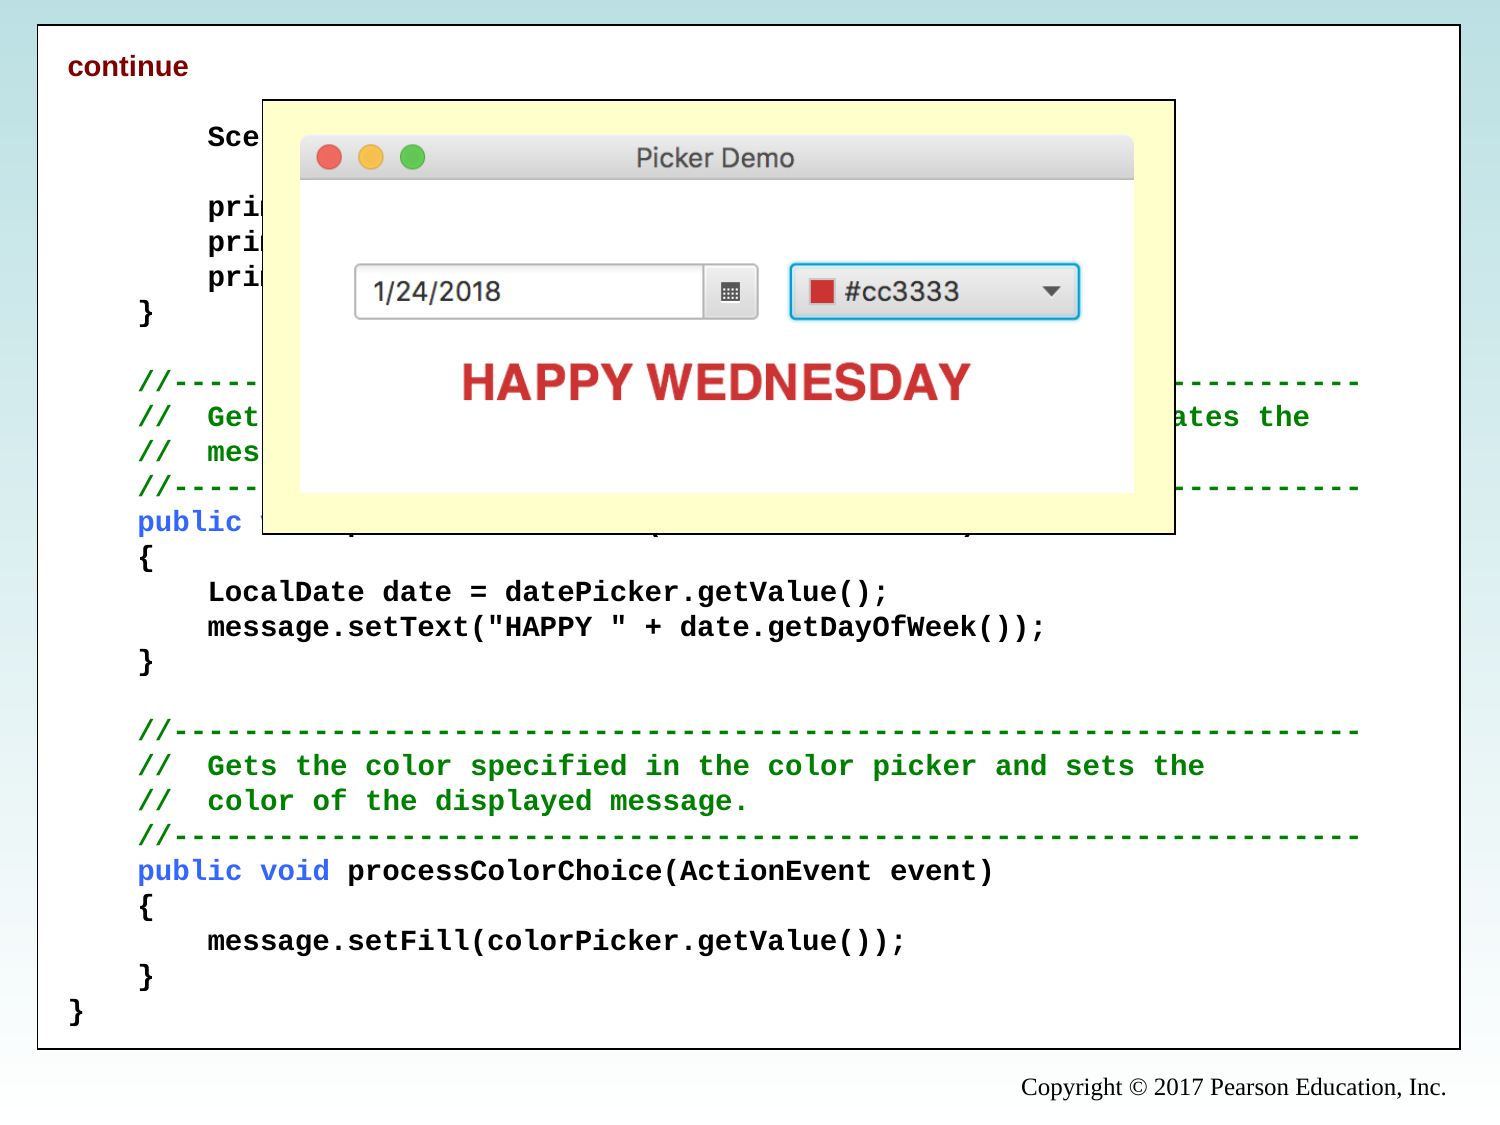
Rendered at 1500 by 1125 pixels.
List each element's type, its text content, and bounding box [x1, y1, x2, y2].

footer Copyright © 2017 Pearson Education, Inc. [549, 1062, 1463, 1114]
text_box continue Scene scene = new Scene(root, 400, 150); primaryStage.setTitle("Picker Demo"); primaryStage.setScene(scene); primaryStage.show(); } //-------------------------------------------------------------------- // Gets the value of the date from the date picker and updates the // message with the corresponding day of the week. //-------------------------------------------------------------------- public void processDateChoice(ActionEvent event) { LocalDate date = datePicker.getValue(); message.setText("HAPPY " + date.getDayOfWeek()); } //-------------------------------------------------------------------- // Gets the color specified in the color picker and sets the // color of the displayed message. //-------------------------------------------------------------------- public void processColorChoice(ActionEvent event) { message.setFill(colorPicker.getValue()); } } [37, 24, 1461, 1049]
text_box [262, 99, 1176, 535]
